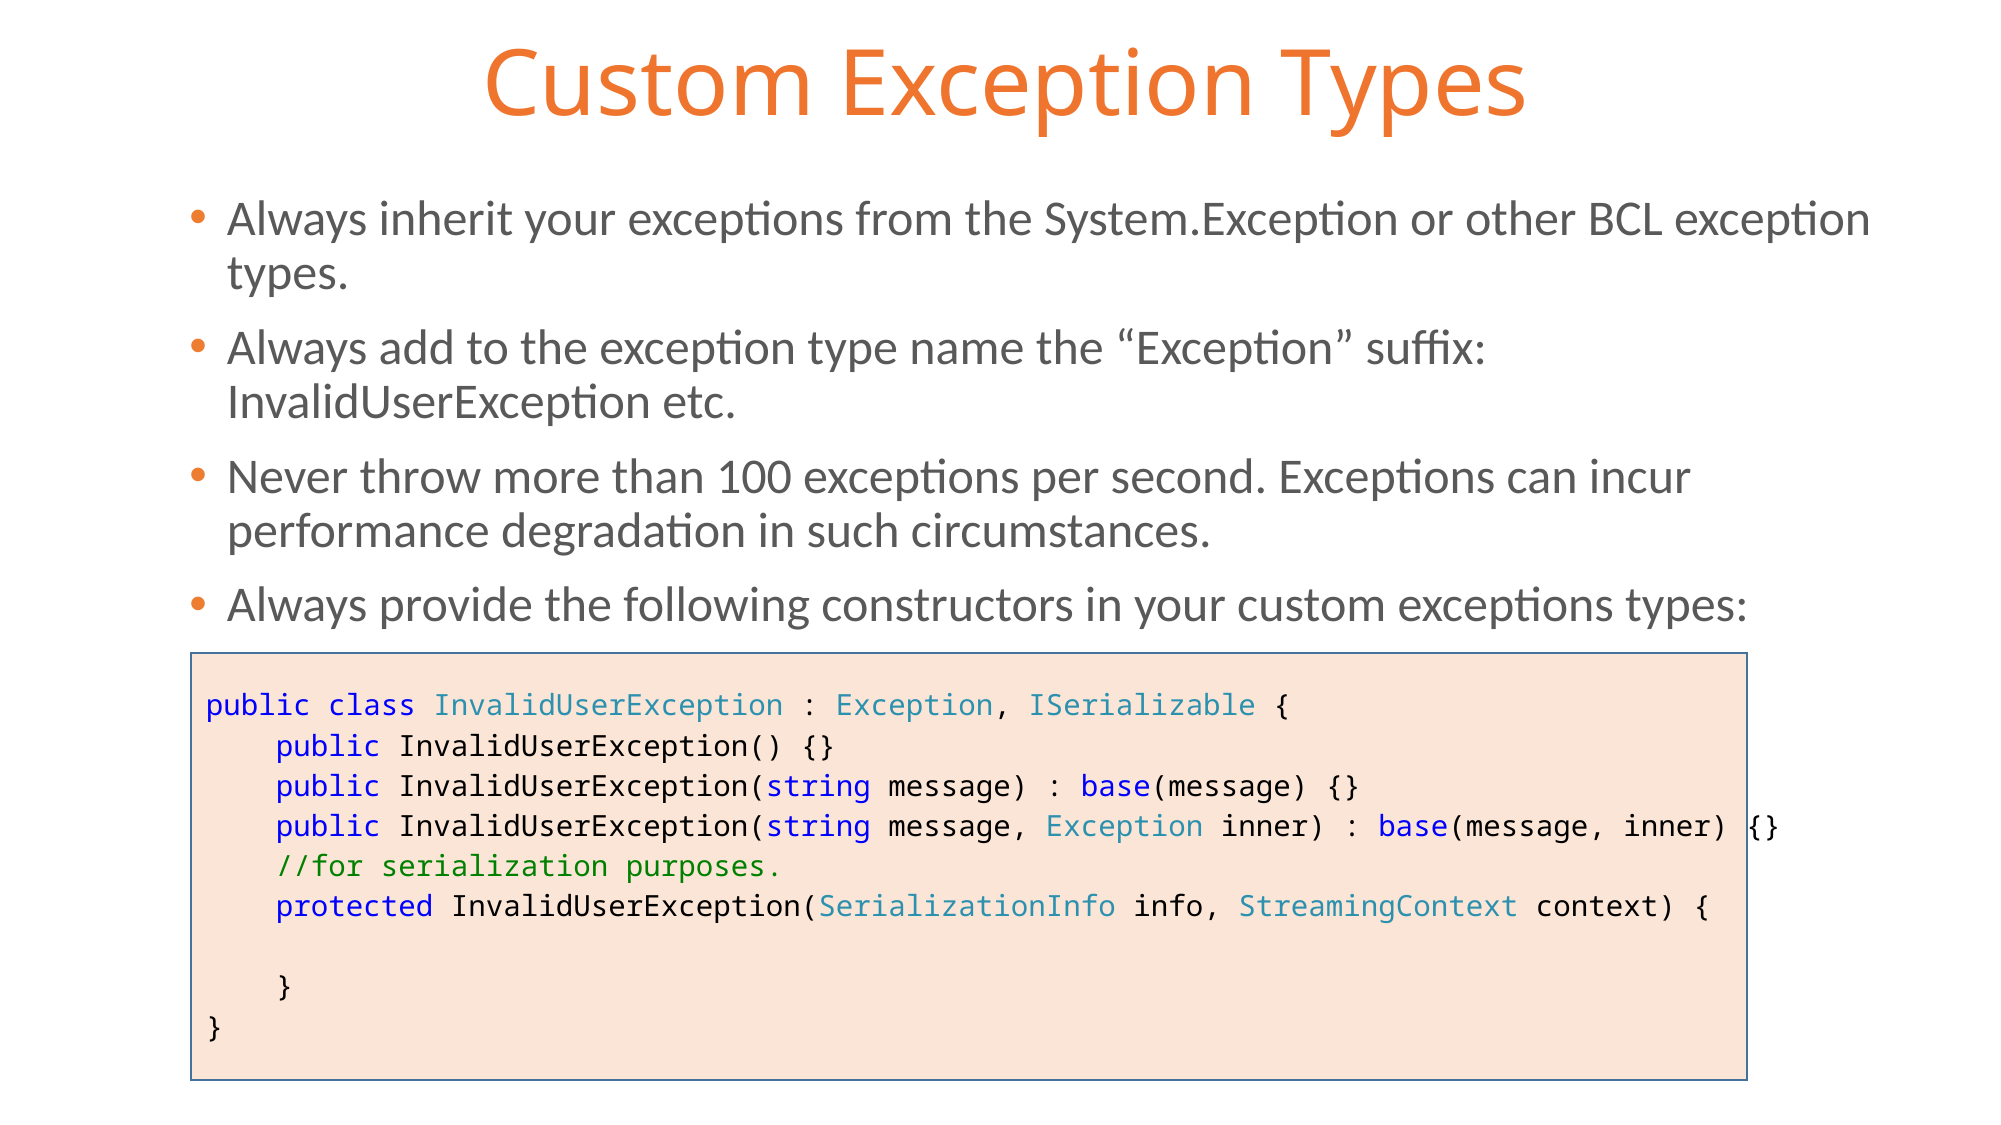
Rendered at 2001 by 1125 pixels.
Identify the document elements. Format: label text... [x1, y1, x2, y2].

text_box public class InvalidUserException : Exception, ISerializable { public InvalidUserException() {} public InvalidUserException(string message) : base(message) {} public InvalidUserException(string message, Exception inner) : base(message, inner) {} //for serialization purposes. protected InvalidUserException(SerializationInfo info, StreamingContext context) { } } [191, 674, 1875, 1051]
text_box [190, 862, 1748, 1081]
text_box Always inherit your exceptions from the System.Exception or other BCL exception types. Always add to the exception type name the “Exception” suffix: InvalidUserException etc. Never throw more than 100 exceptions per second. Exceptions can incur performance degradation in such circumstances. Always provide the following constructors in your custom exceptions types: [174, 184, 1895, 862]
title Custom Exception Types [143, 0, 1869, 195]
